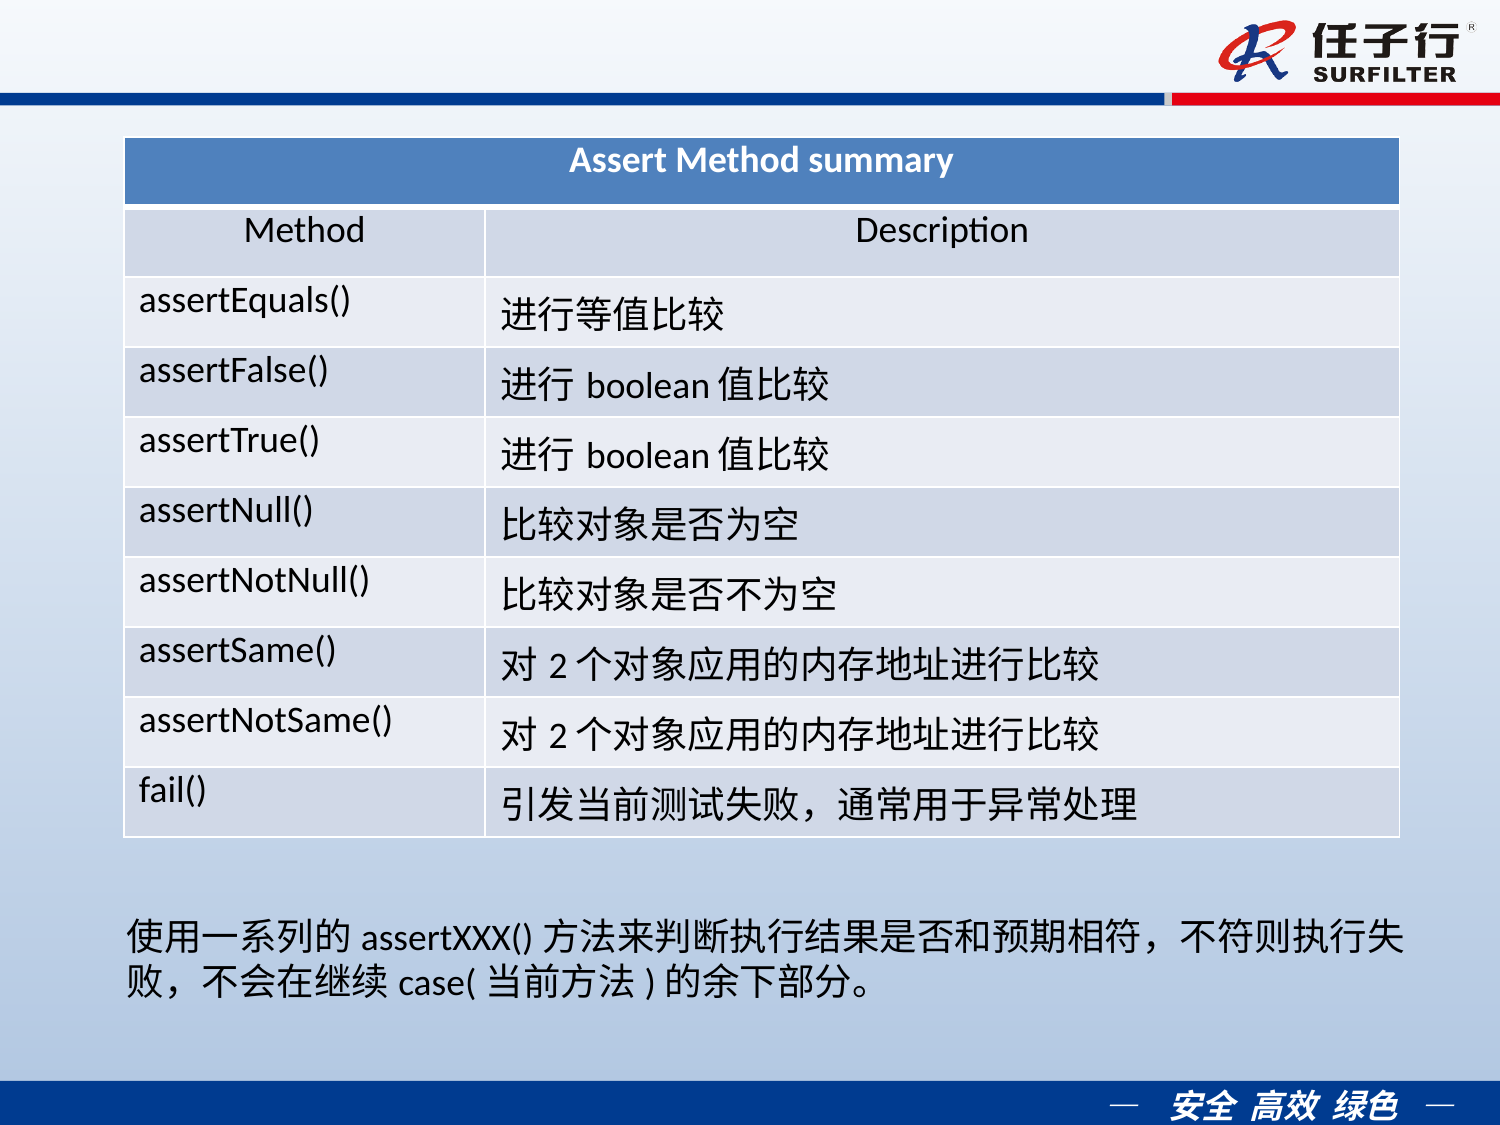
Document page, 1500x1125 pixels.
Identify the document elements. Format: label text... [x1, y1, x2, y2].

table_cell 进行boolean值比较 [486, 348, 1399, 416]
table_cell 比较对象是否为空 [486, 488, 1399, 556]
table_header Assert Method summary [125, 138, 1399, 204]
table_cell assertNotNull() [125, 558, 484, 626]
table_cell Description [486, 210, 1399, 276]
table_cell fail() [125, 768, 484, 836]
text_box 使用一系列的assertXXX()方法来判断执行结果是否和预期相符，不符则执行失败，不会在继续case(当前方法)的余下部分。 [112, 905, 1424, 1010]
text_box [0, 92, 1500, 106]
table_cell assertEquals() [125, 278, 484, 346]
table_cell assertTrue() [125, 418, 484, 486]
table_cell 比较对象是否不为空 [486, 558, 1399, 626]
table_cell 引发当前测试失败，通常用于异常处理 [486, 768, 1399, 836]
text_box — 安全 高效 绿色 — [1089, 1078, 1500, 1125]
table_cell assertSame() [125, 628, 484, 696]
table_cell assertNotSame() [125, 698, 484, 766]
picture [1218, 20, 1477, 83]
text_box [0, 1080, 1089, 1125]
table_cell assertNull() [125, 488, 484, 556]
table_cell 进行等值比较 [486, 278, 1399, 346]
table_cell Method [125, 210, 484, 276]
table_cell 对2个对象应用的内存地址进行比较 [486, 628, 1399, 696]
table_cell assertFalse() [125, 348, 484, 416]
table_cell 进行boolean值比较 [486, 418, 1399, 486]
table_cell 对2个对象应用的内存地址进行比较 [486, 698, 1399, 766]
